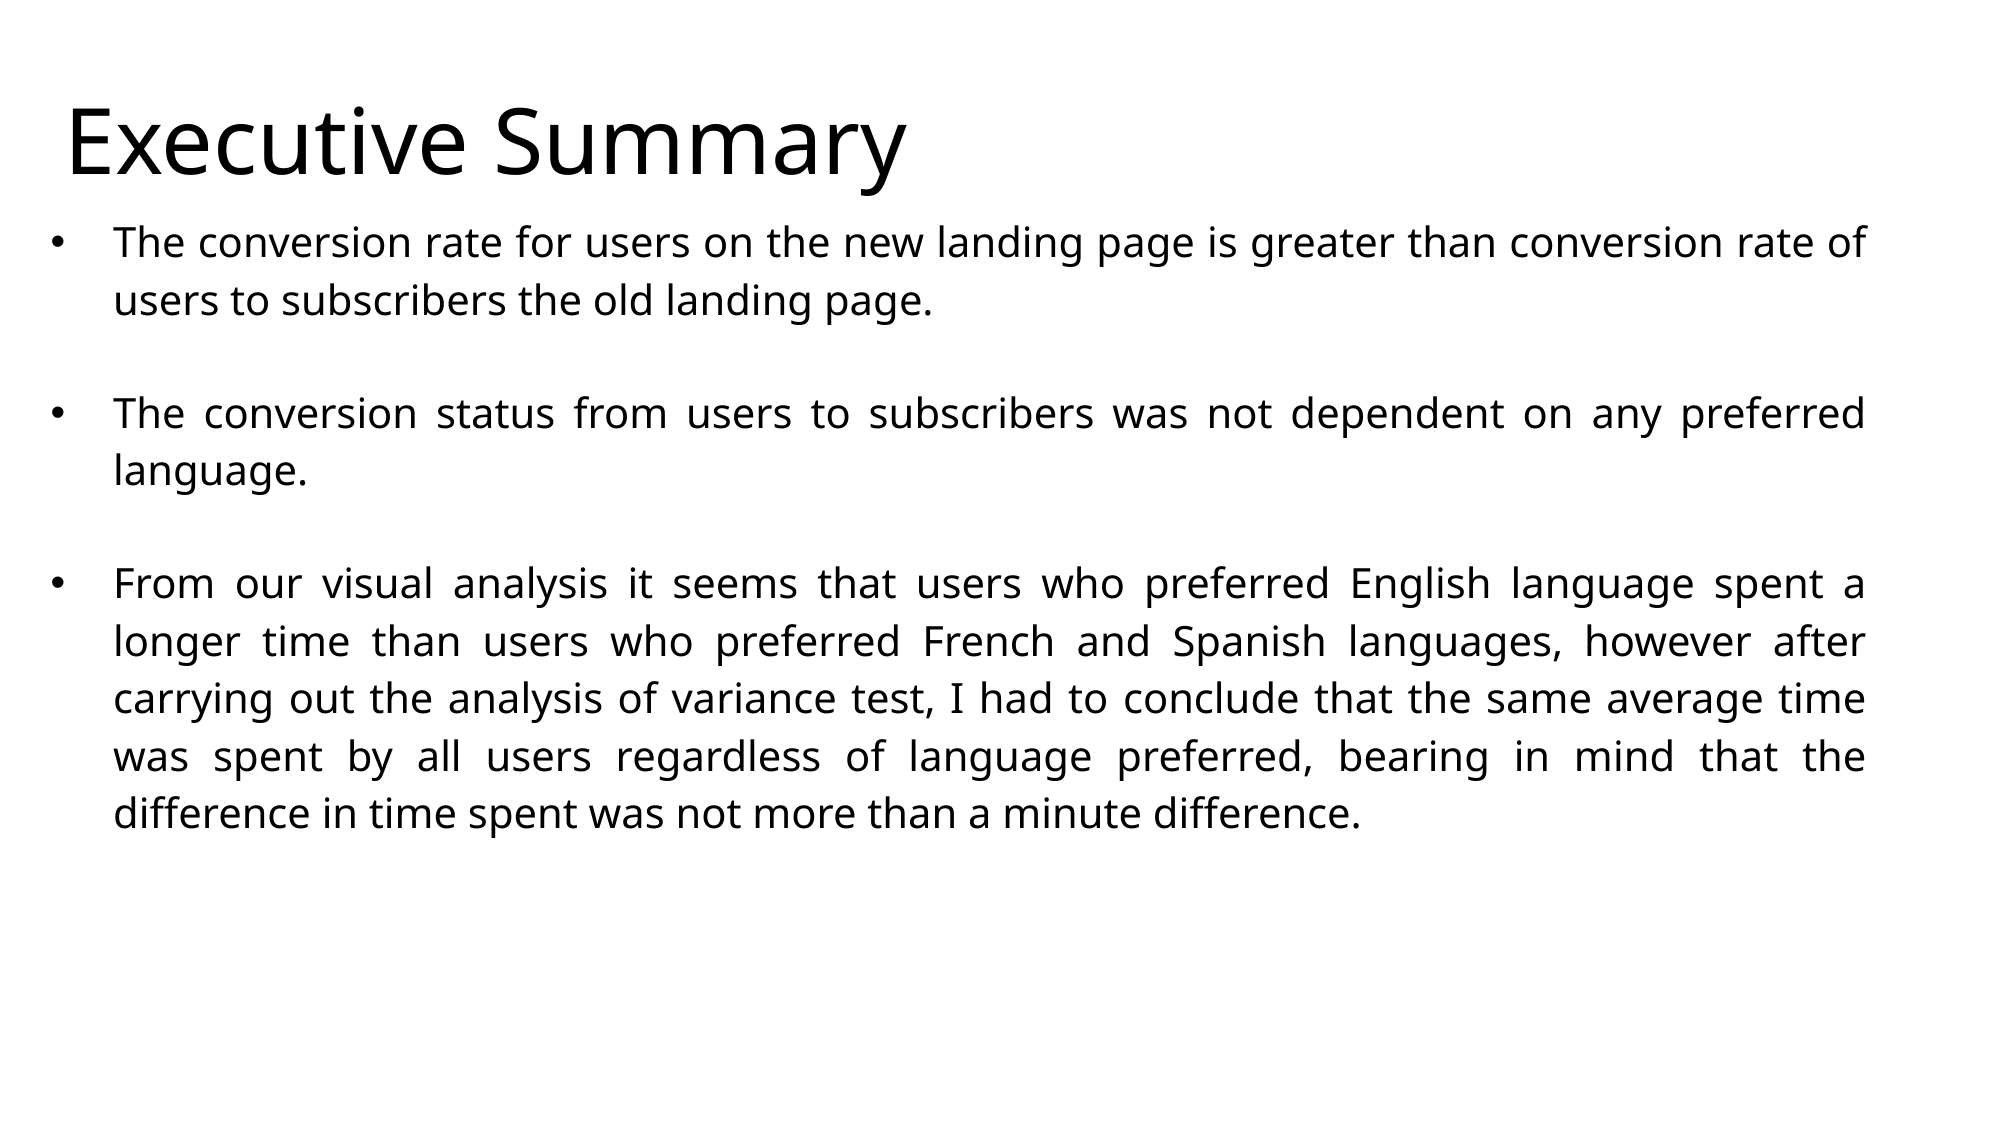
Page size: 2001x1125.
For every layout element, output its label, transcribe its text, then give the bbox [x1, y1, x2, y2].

list The conversion rate for users on the new landing page is greater than conversion rate of users to subscribers the old landing page. The conversion status from users to subscribers was not dependent on any preferred language. From our visual analysis it seems that users who preferred English language spent a longer time than users who preferred French and Spanish languages, however after carrying out the analysis of variance test, I had to conclude that the same average time was spent by all users regardless of language preferred, bearing in mind that the difference in time spent was not more than a minute difference. [0, 188, 1888, 1000]
title Executive Summary [44, 63, 1908, 189]
